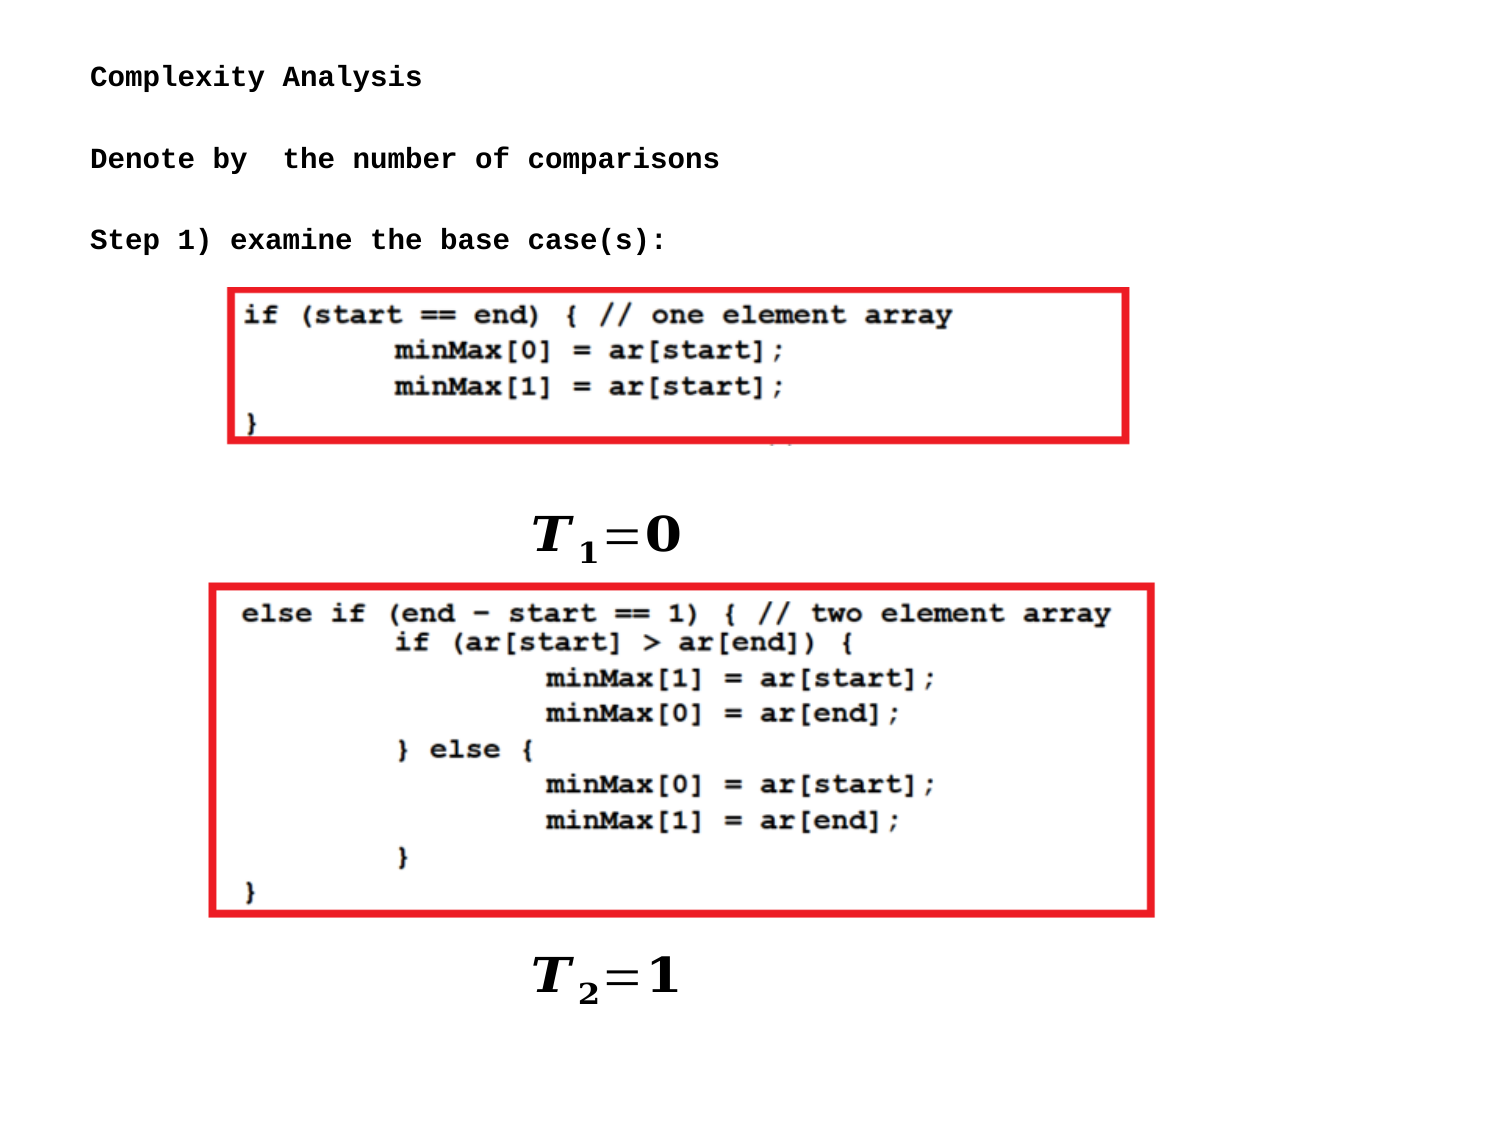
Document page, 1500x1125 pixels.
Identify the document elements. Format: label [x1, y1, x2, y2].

picture [217, 287, 1150, 446]
picture [201, 575, 1166, 933]
